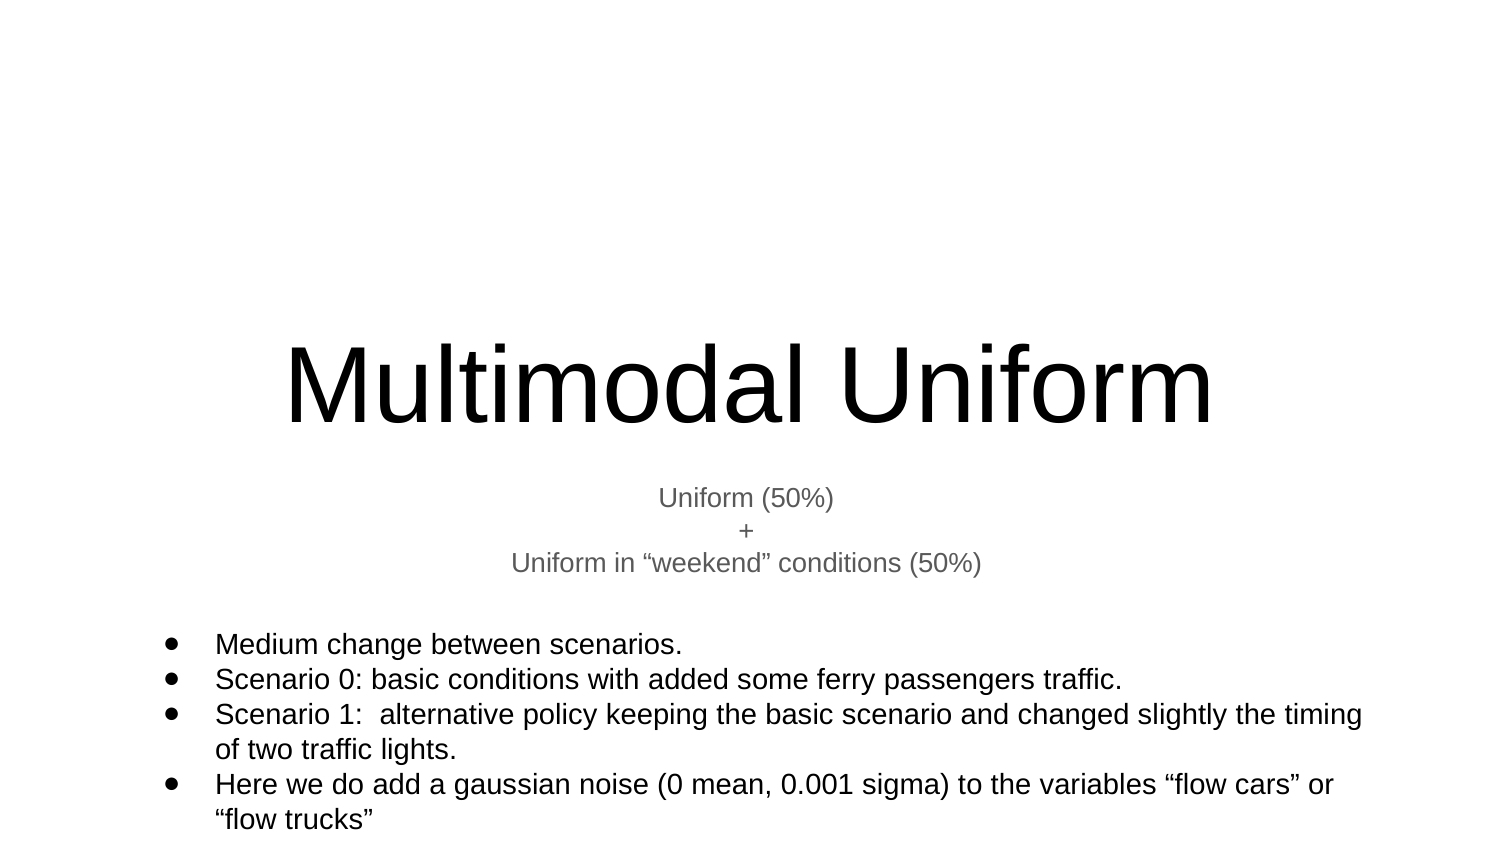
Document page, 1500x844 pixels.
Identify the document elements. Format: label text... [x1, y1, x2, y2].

subtitle Uniform (50%) + Uniform in “weekend” conditions (50%) [51, 464, 1449, 595]
title Multimodal Uniform [51, 122, 1449, 459]
text_box Medium change between scenarios. Scenario 0: basic conditions with added some ferry passengers traffic. Scenario 1: alternative policy keeping the basic scenario and changed slightly the timing of two traffic lights. Here we do add a gaussian noise (0 mean, 0.001 sigma) to the variables “flow cars” or “flow trucks” [125, 610, 1399, 844]
